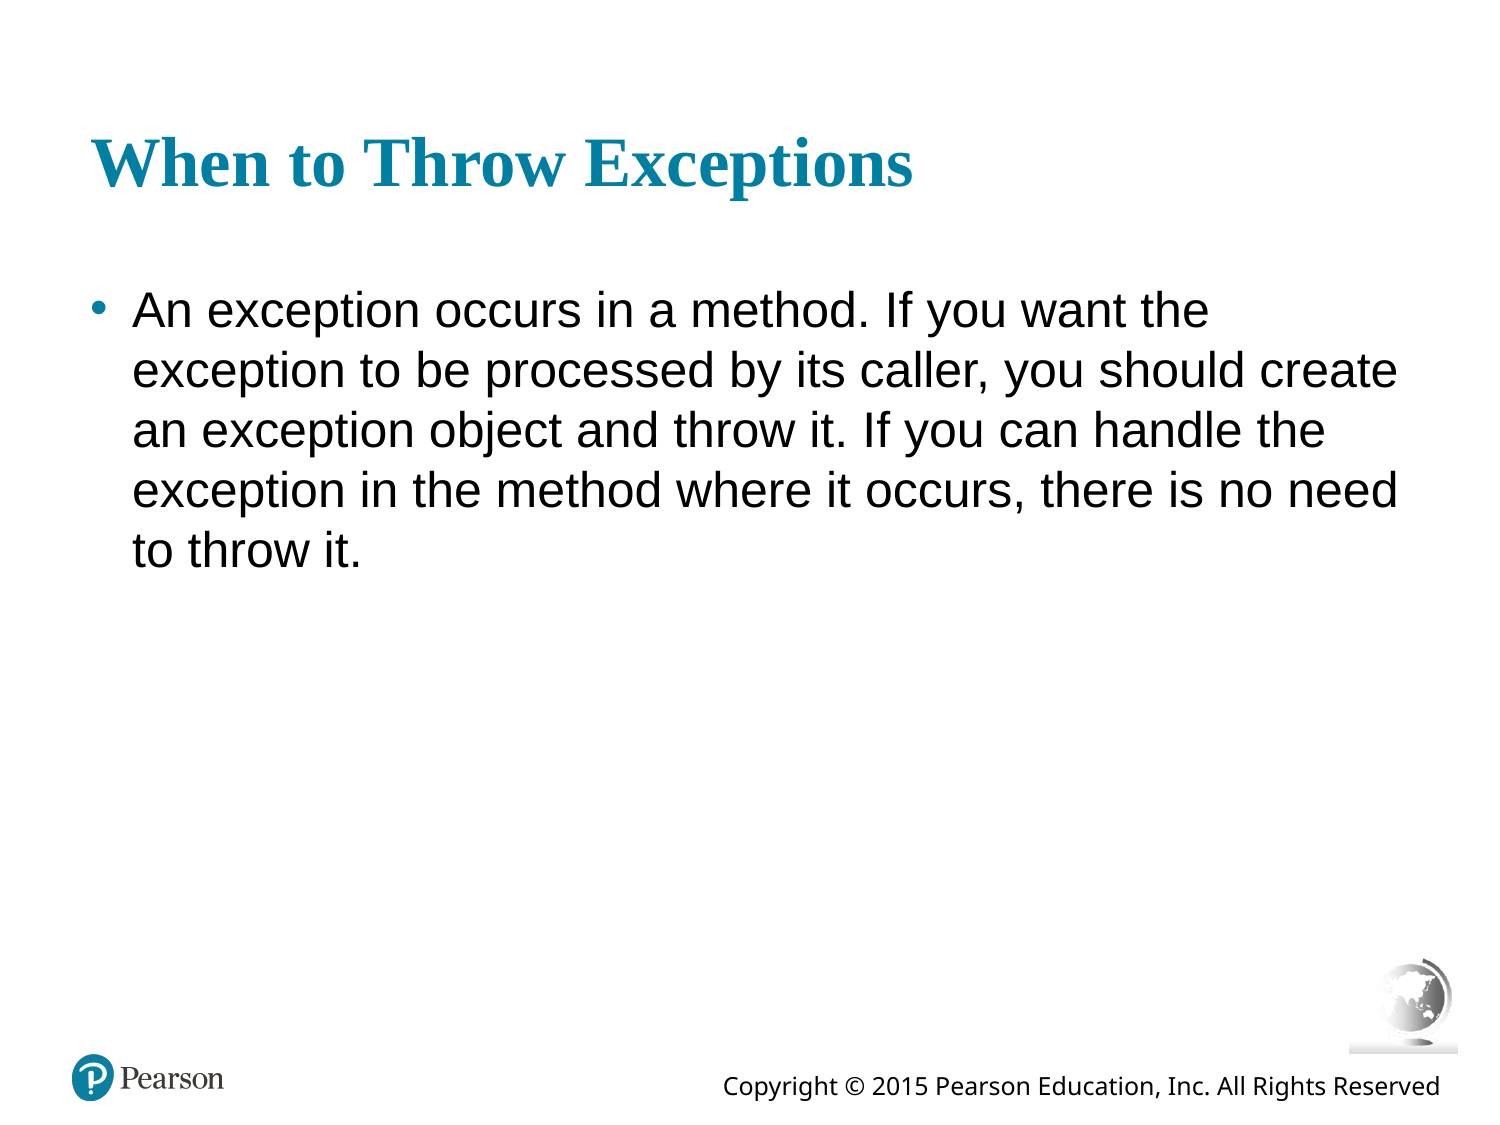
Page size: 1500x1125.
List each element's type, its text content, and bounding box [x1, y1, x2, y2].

list An exception occurs in a method. If you want the exception to be processed by its caller, you should create an exception object and throw it. If you can handle the exception in the method where it occurs, there is no need to throw it. [75, 262, 1426, 1005]
picture [72, 1087, 83, 1101]
picture [98, 1054, 224, 1101]
picture [72, 1054, 88, 1070]
picture [1349, 955, 1458, 1054]
title When to Throw Exceptions [75, 35, 1425, 216]
picture [80, 1063, 106, 1088]
